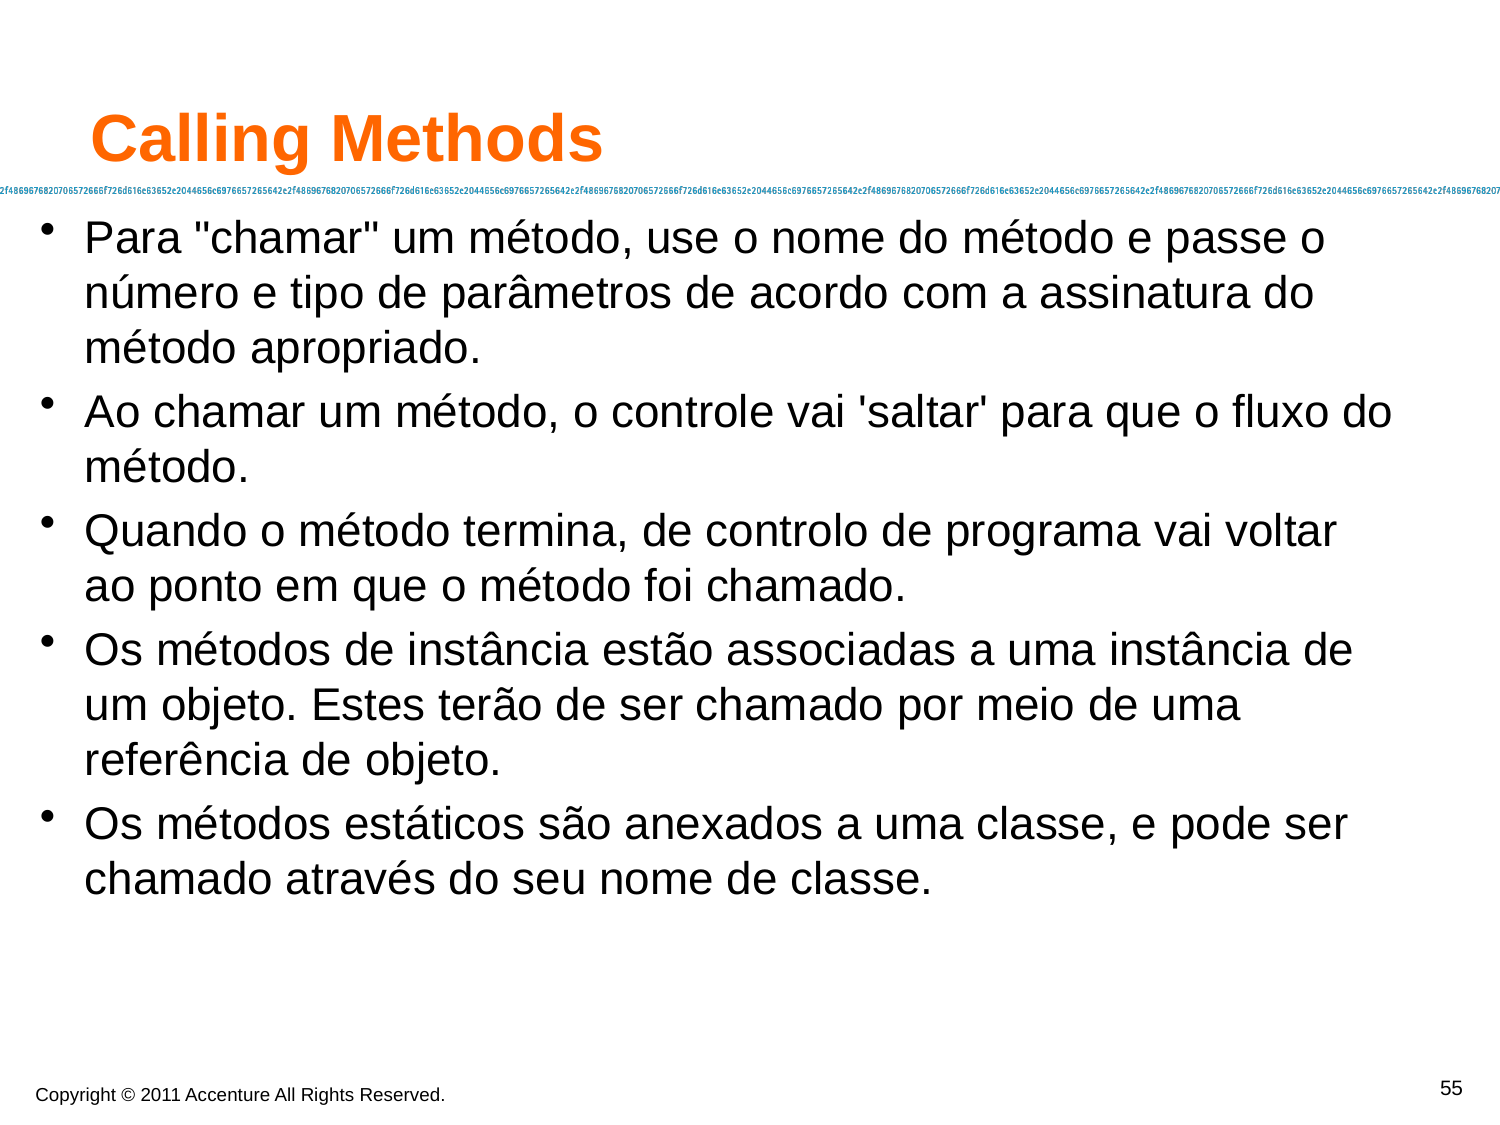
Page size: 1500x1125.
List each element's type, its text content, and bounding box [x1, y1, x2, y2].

picture [0, 186, 1500, 194]
title Calling Methods [74, 32, 1413, 183]
text_box 55 [1200, 1062, 1478, 1107]
list Para "chamar" um método, use o nome do método e passe o número e tipo de parâmetros de acordo com a assinatura do método apropriado. Ao chamar um método, o controle vai 'saltar' para que o fluxo do método. Quando o método termina, de controlo de programa vai voltar ao ponto em que o método foi chamado. Os métodos de instância estão associadas a uma instância de um objeto. Estes terão de ser chamado por meio de uma referência de objeto. Os métodos estáticos são anexados a uma classe, e pode ser chamado através do seu nome de classe. [24, 199, 1413, 1076]
